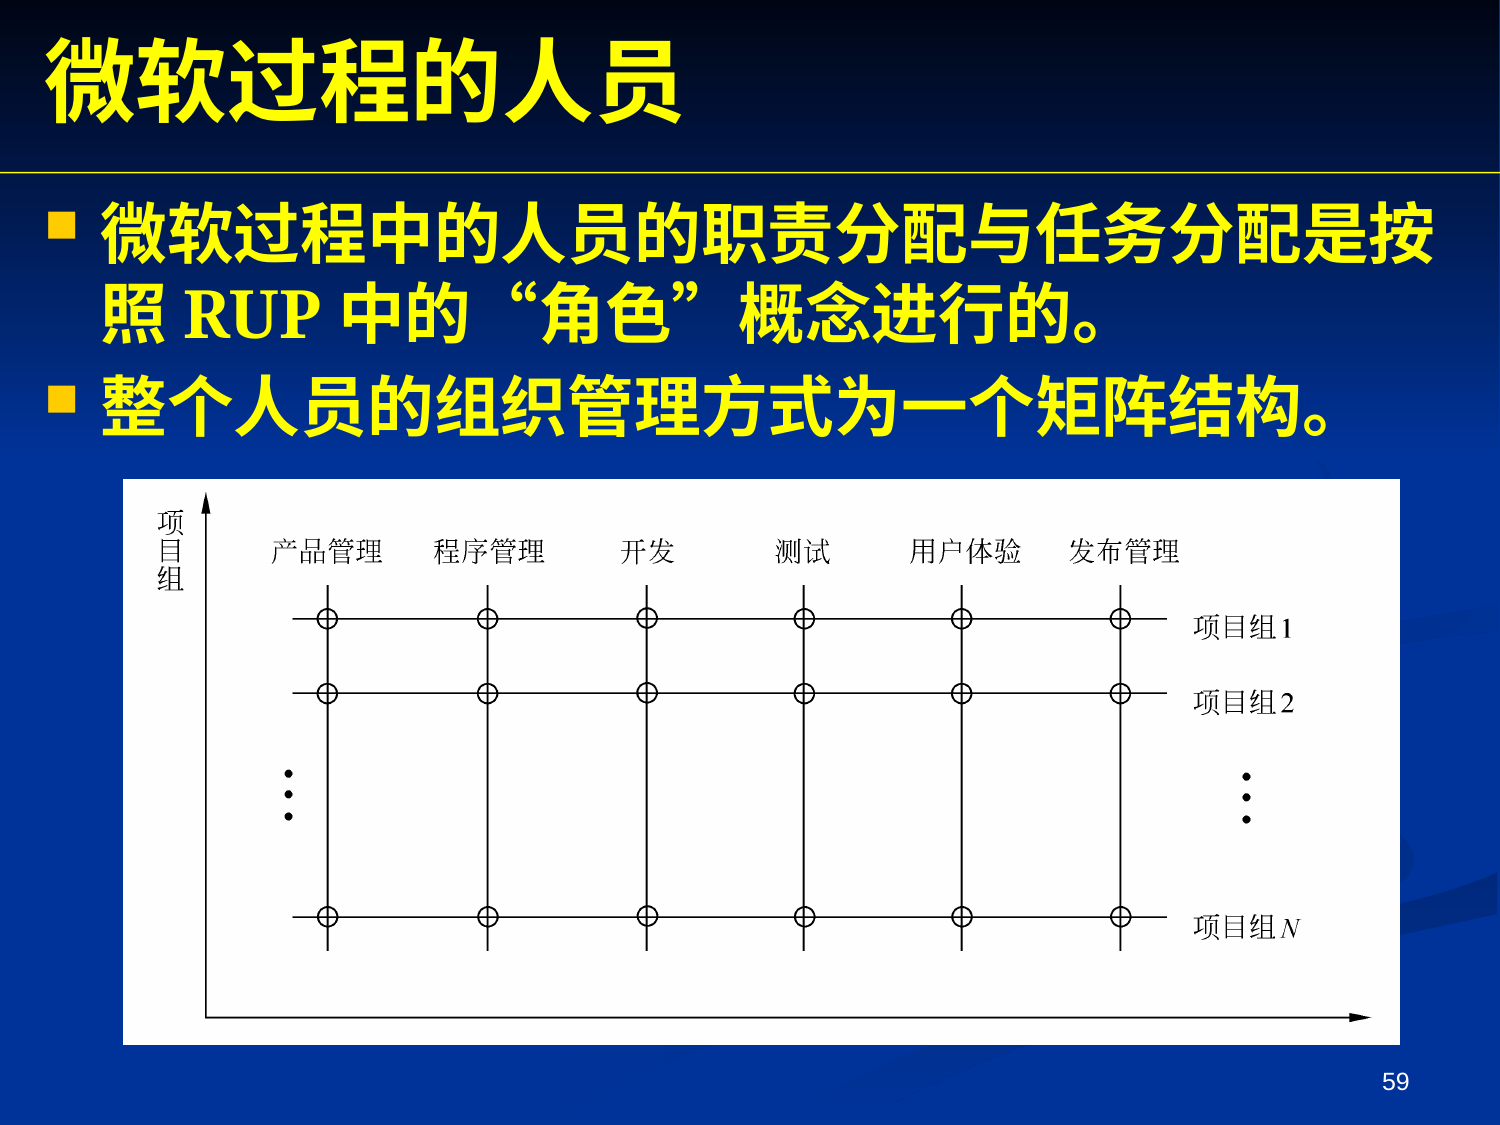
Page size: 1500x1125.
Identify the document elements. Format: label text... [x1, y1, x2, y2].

text_box 微软过程的人员 [29, 21, 1459, 138]
picture [123, 479, 1400, 1045]
slide_number 59 [1074, 1024, 1426, 1104]
list 微软过程中的人员的职责分配与任务分配是按照RUP中的“角色”概念进行的。 整个人员的组织管理方式为一个矩阵结构。 [29, 184, 1460, 492]
